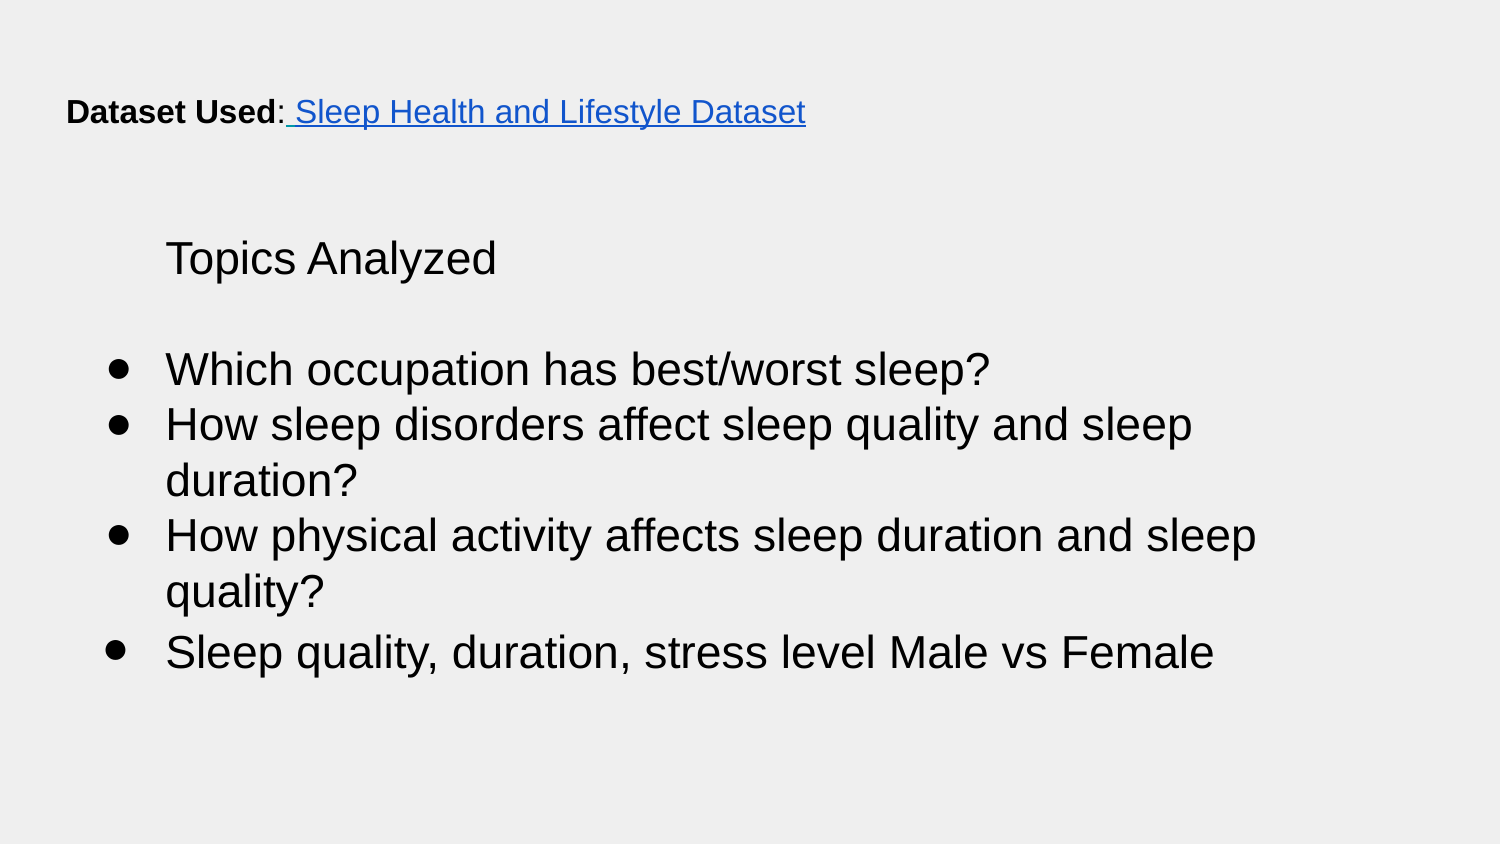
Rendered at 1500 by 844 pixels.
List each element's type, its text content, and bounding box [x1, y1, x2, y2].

text_box Topics Analyzed Which occupation has best/worst sleep? How sleep disorders affect sleep quality and sleep duration? How physical activity affects sleep duration and sleep quality? Sleep quality, duration, stress level Male vs Female [75, 213, 1410, 759]
title Dataset Used: Sleep Health and Lifestyle Dataset [51, 72, 1449, 167]
